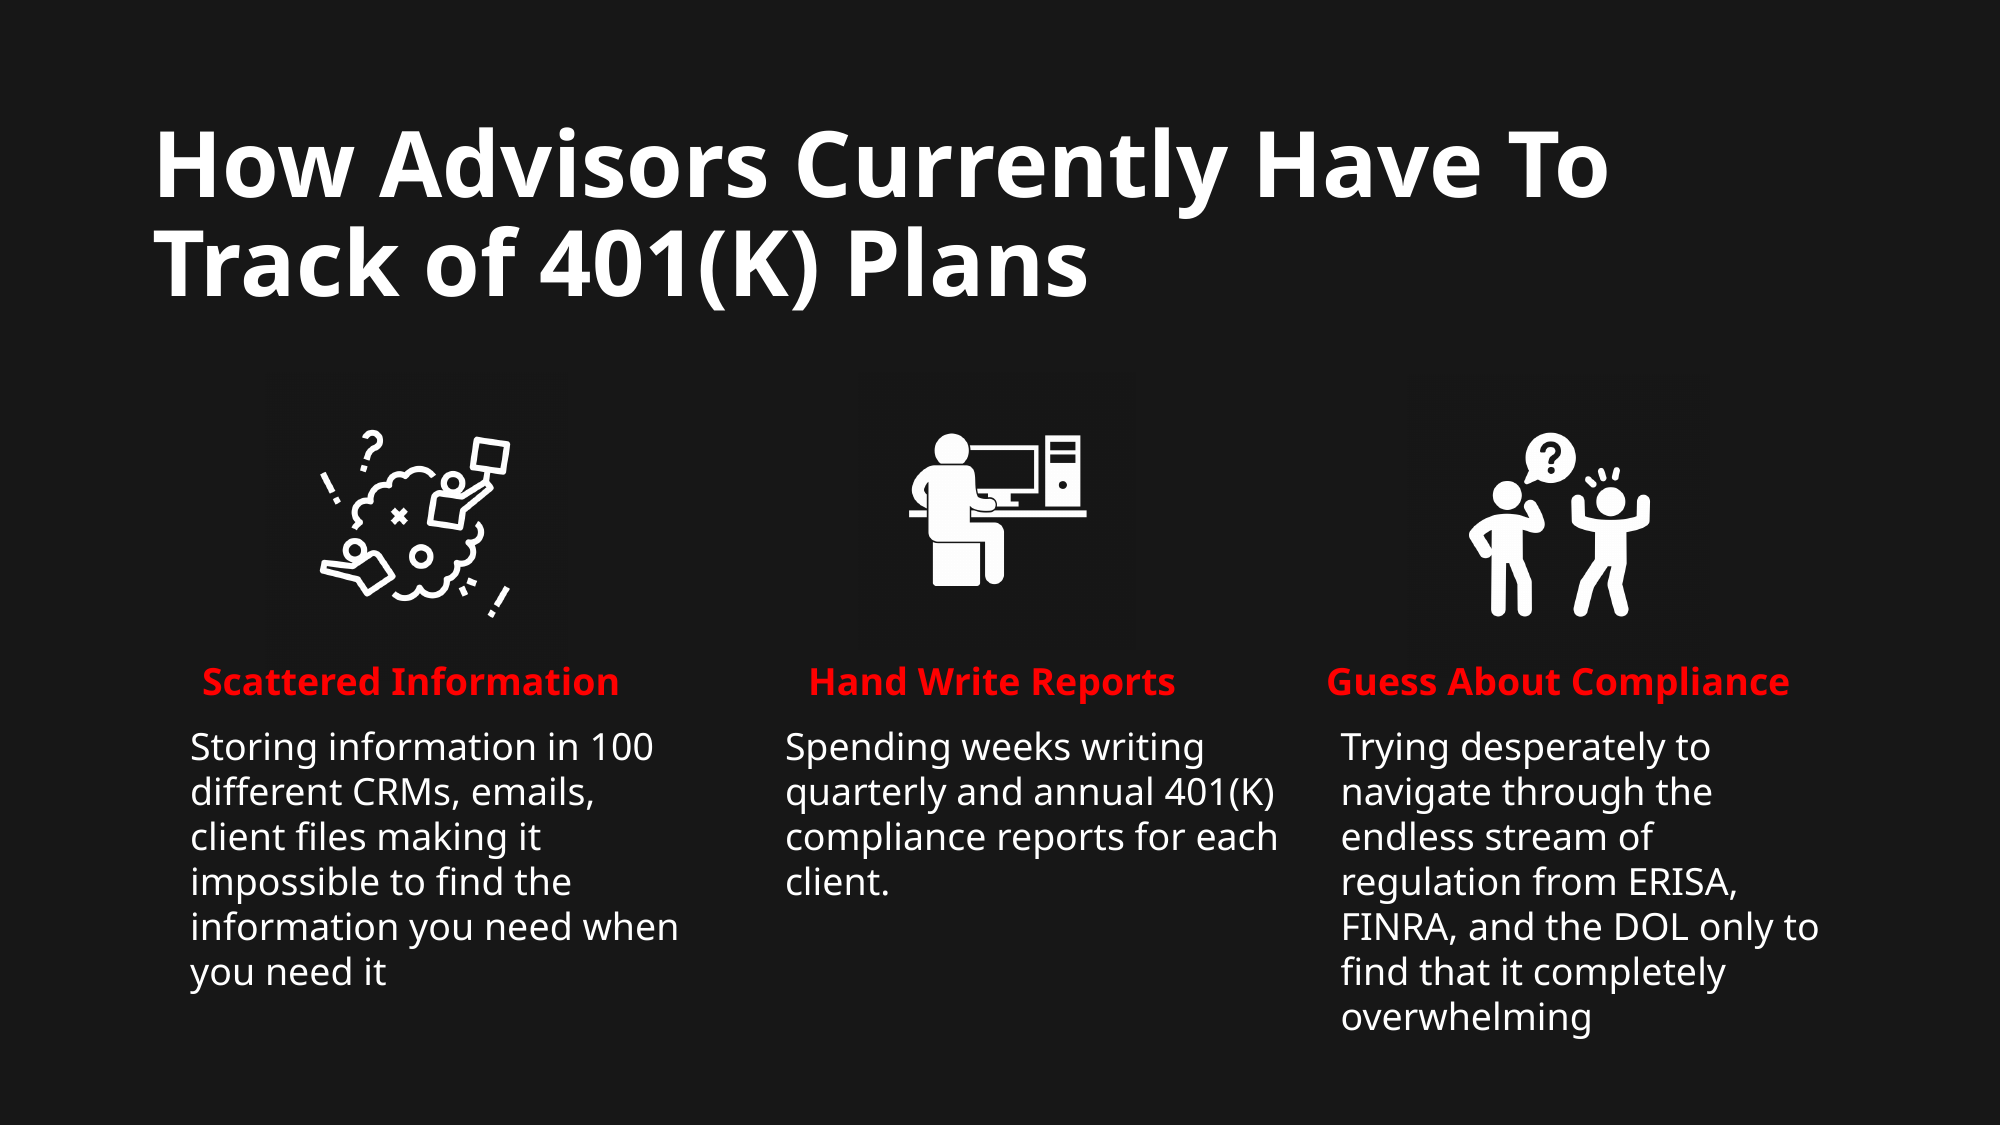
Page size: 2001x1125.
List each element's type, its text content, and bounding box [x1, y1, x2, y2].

text_box Trying desperately to navigate through the endless stream of regulation from ERISA, FINRA, and the DOL only to find that it completely overwhelming [1325, 715, 1857, 1046]
picture [858, 371, 1137, 651]
picture [264, 371, 569, 681]
text_box Storing information in 100 different CRMs, emails, client files making it impossible to find the information you need when you need it [175, 715, 706, 1001]
text_box Hand Write Reports [723, 650, 1271, 710]
text_box Spending weeks writing quarterly and annual 401(K) compliance reports for each client. [770, 715, 1301, 911]
title How Advisors Currently Have To Track of 401(K) Plans [137, 108, 1863, 327]
text_box Scattered Information [175, 650, 658, 710]
picture [1406, 374, 1711, 679]
text_box Guess About Compliance [1285, 650, 1832, 710]
